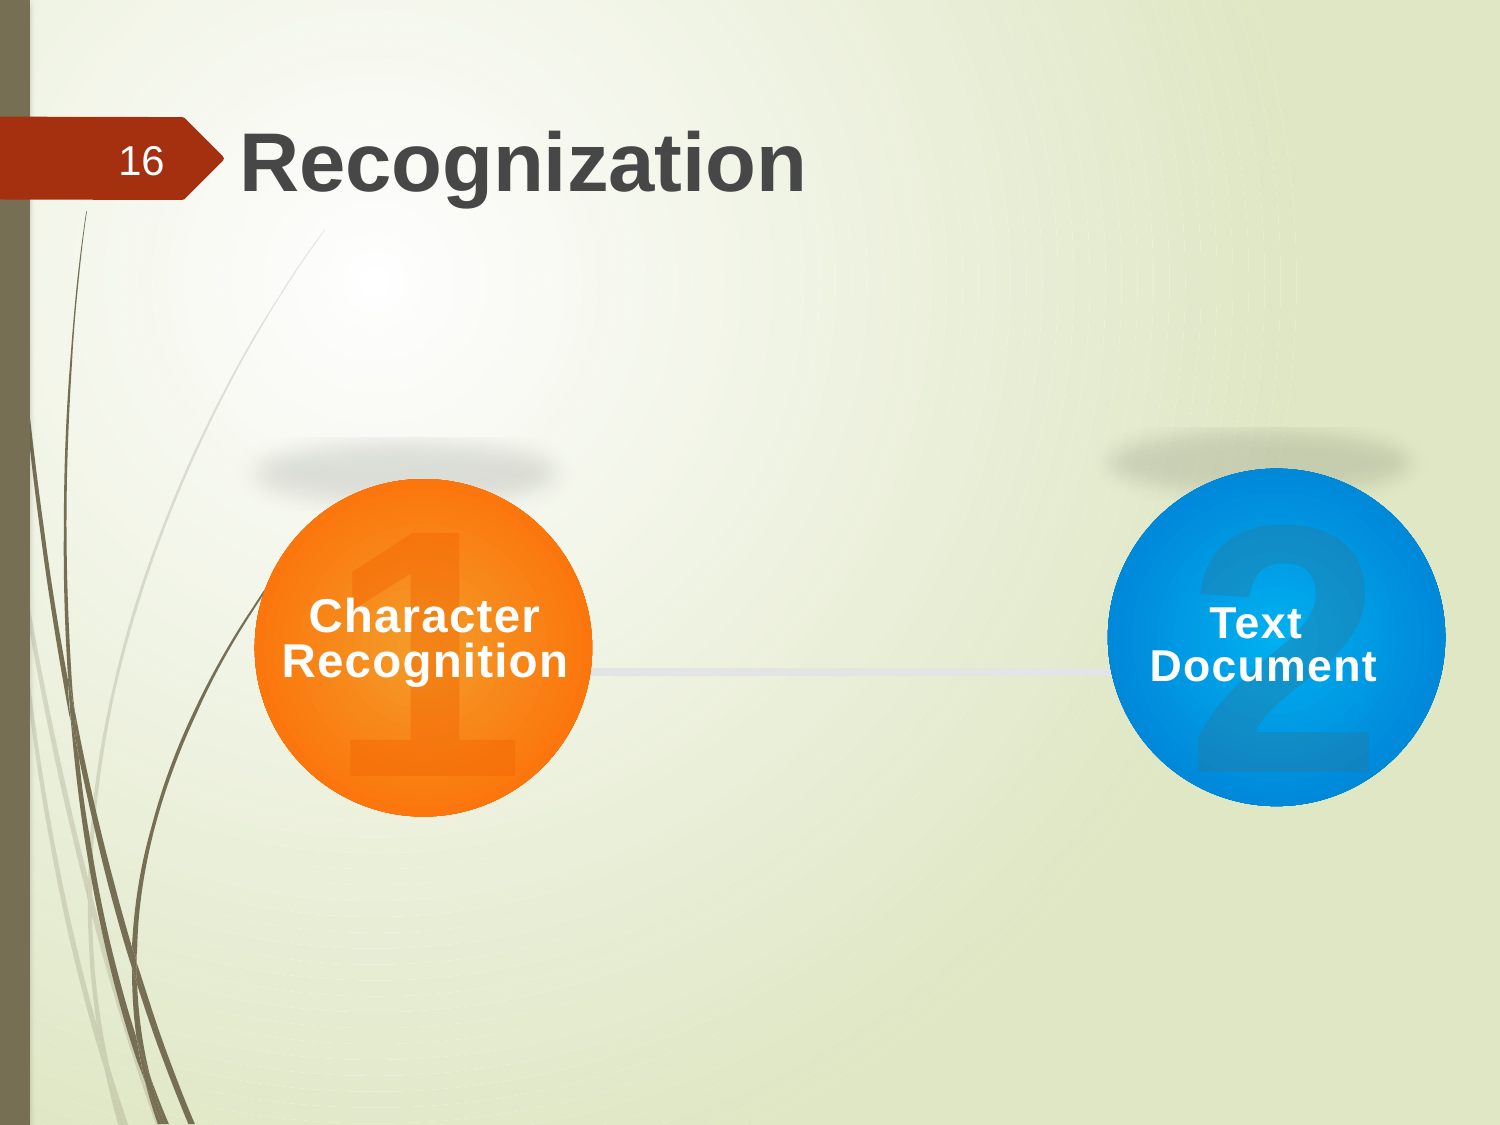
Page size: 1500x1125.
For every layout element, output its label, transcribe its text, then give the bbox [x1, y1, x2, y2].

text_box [1098, 410, 1446, 856]
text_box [254, 415, 593, 860]
text_box Recognization [224, 101, 1500, 218]
slide_number 16 [83, 129, 180, 190]
